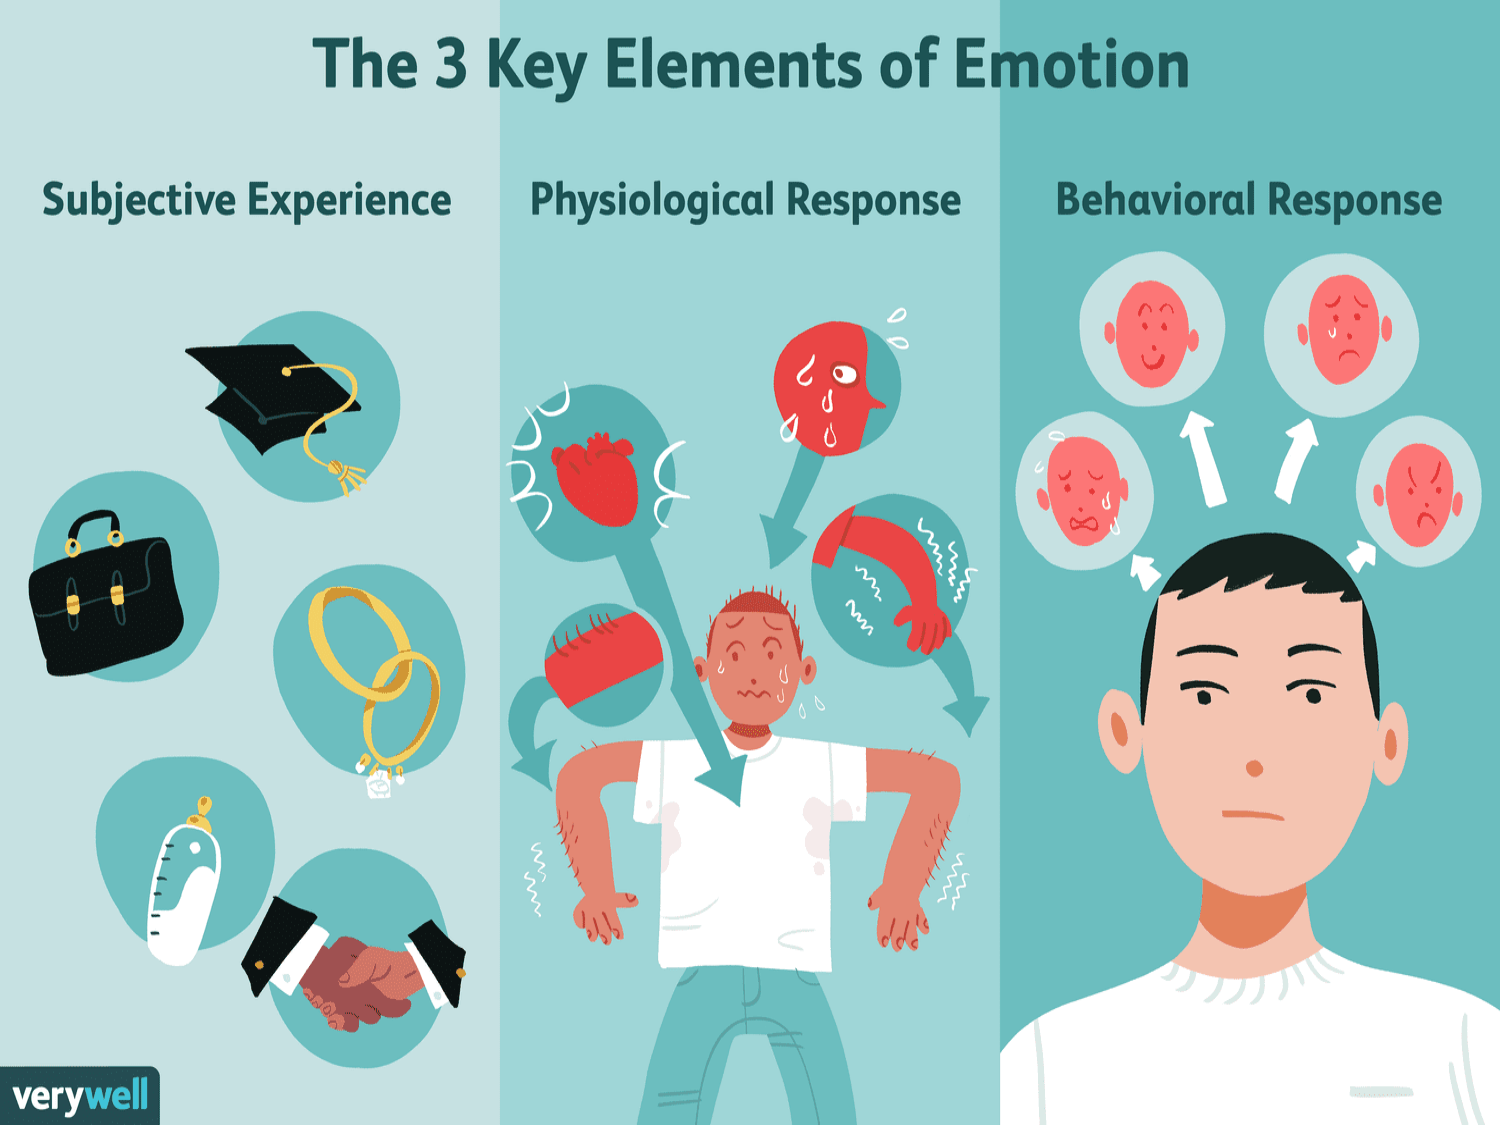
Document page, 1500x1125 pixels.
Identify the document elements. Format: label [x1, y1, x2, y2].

list [0, 0, 1500, 1125]
